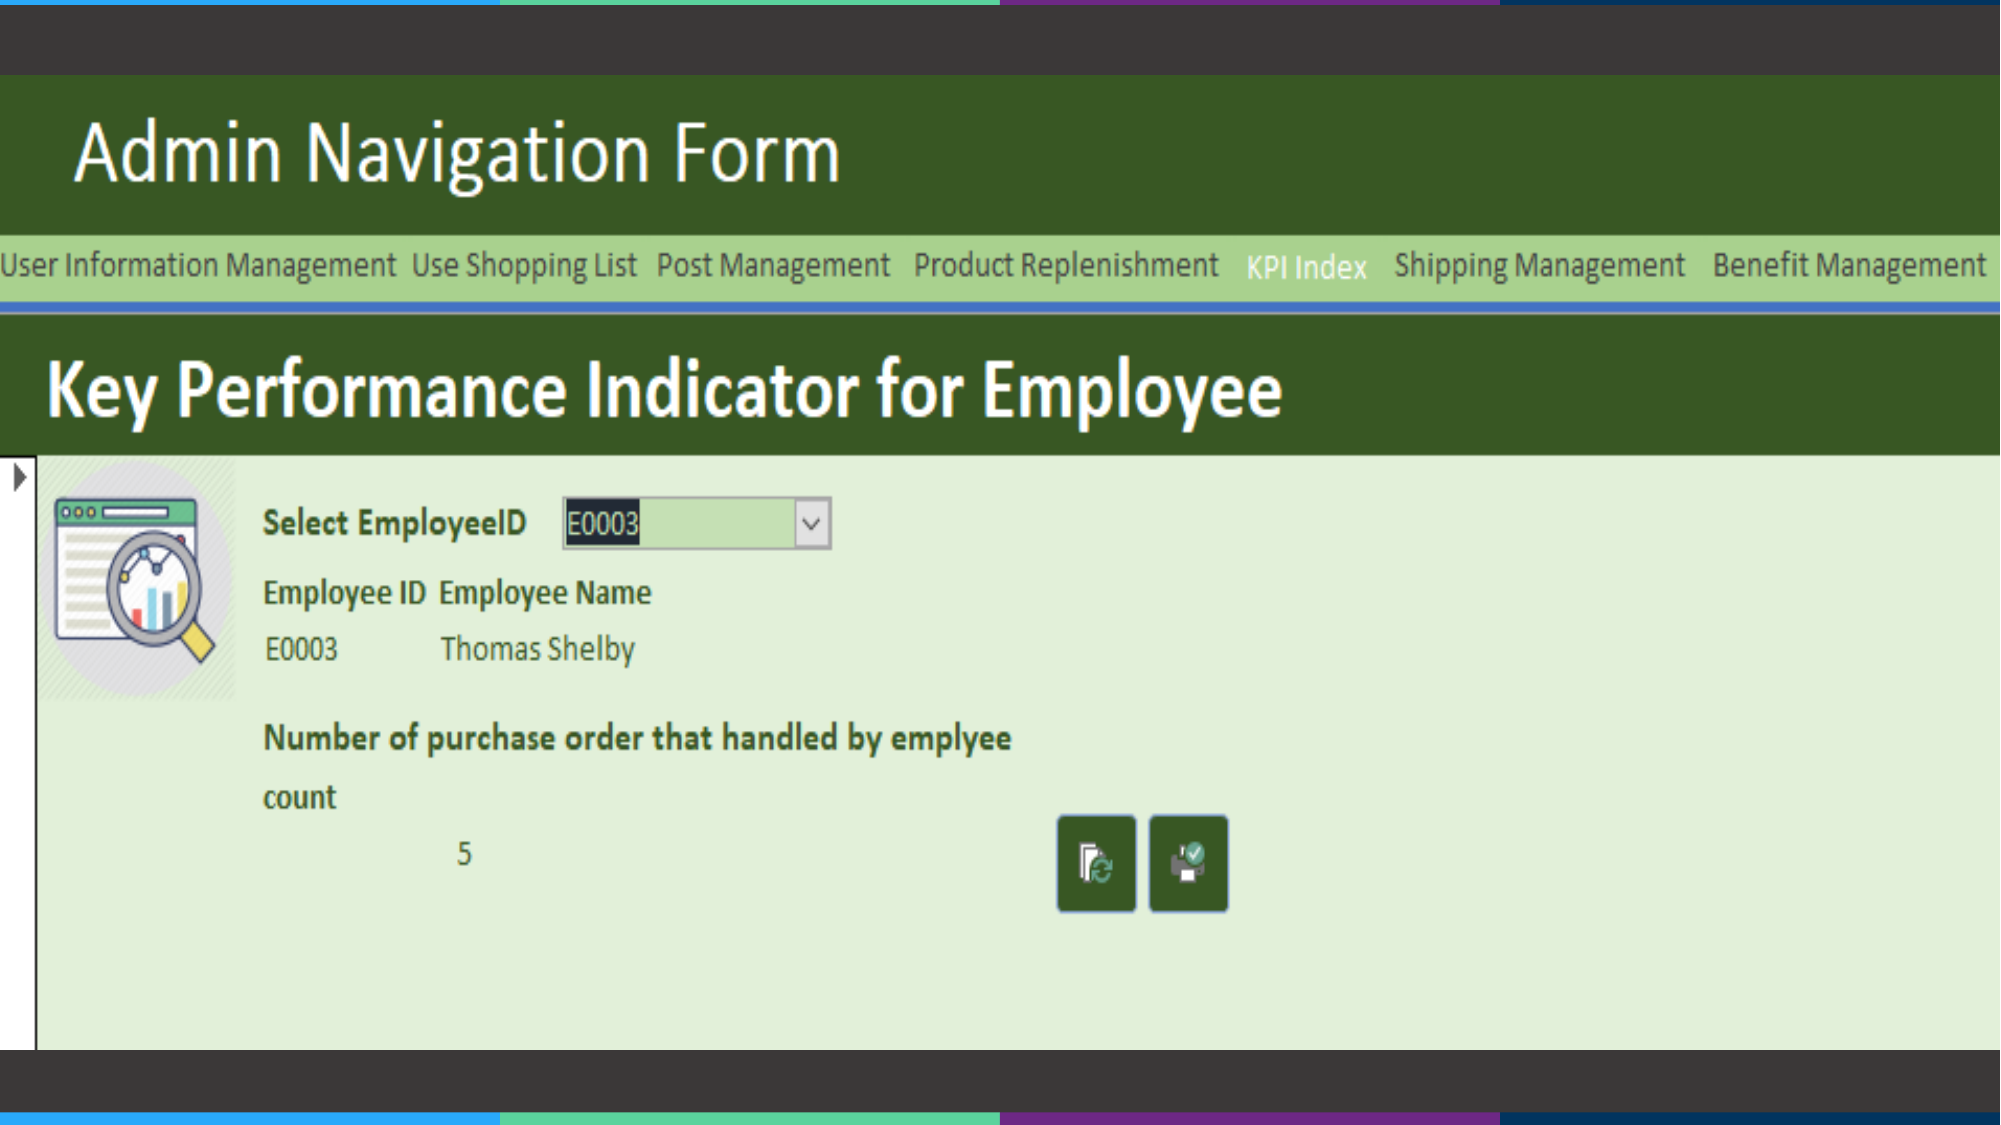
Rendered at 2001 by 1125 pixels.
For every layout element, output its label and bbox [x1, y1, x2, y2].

picture [0, 74, 2000, 1050]
text_box [0, 1112, 2000, 1125]
text_box [0, 0, 2000, 5]
